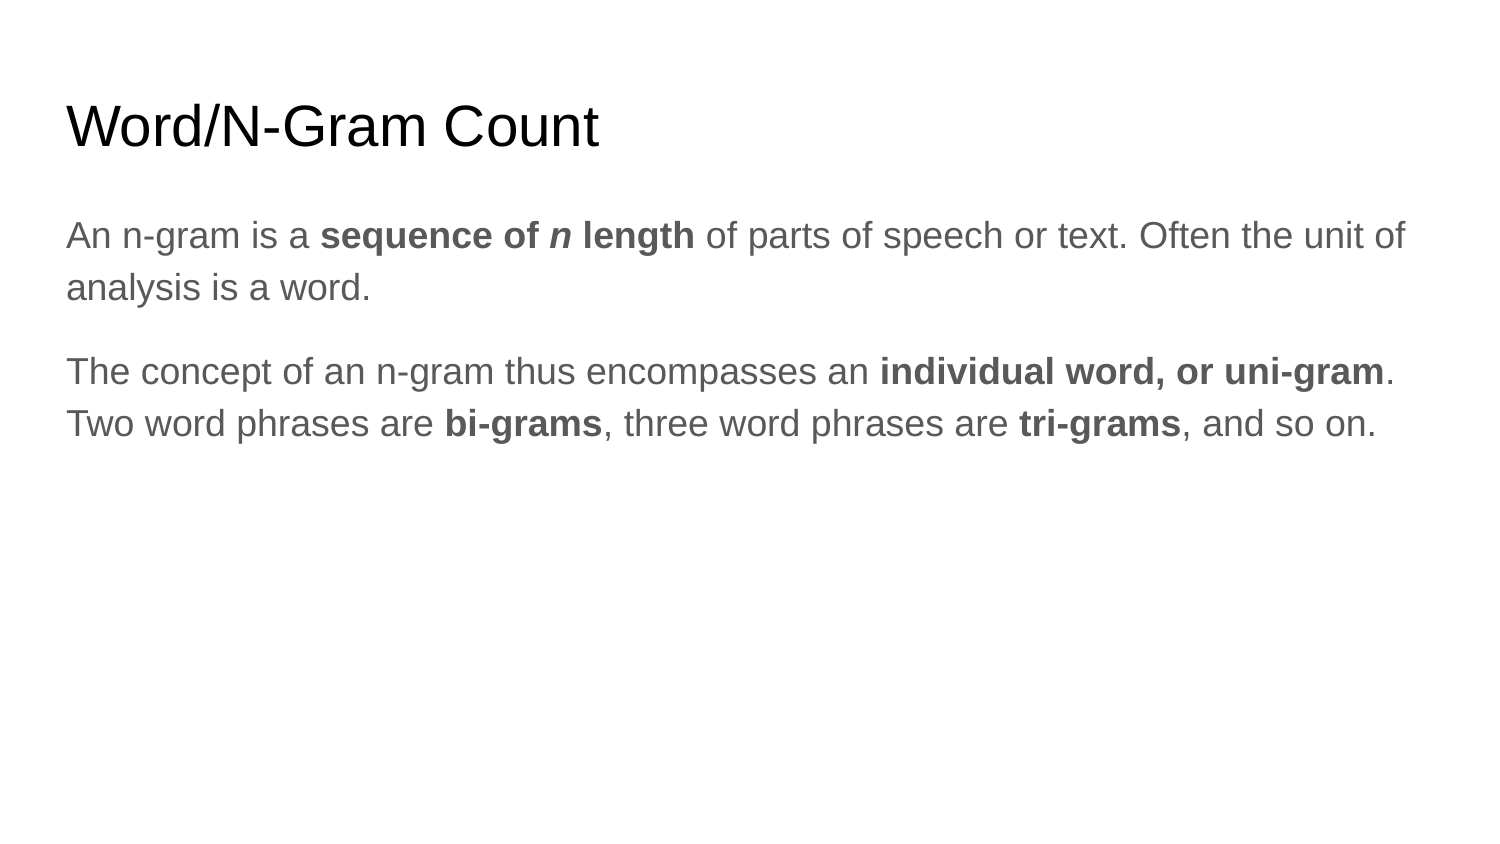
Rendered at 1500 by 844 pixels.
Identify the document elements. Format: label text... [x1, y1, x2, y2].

list An n-gram is a sequence of n length of parts of speech or text. Often the unit of analysis is a word. The concept of an n-gram thus encompasses an individual word, or uni-gram. Two word phrases are bi-grams, three word phrases are tri-grams, and so on. [51, 189, 1449, 750]
title Word/N-Gram Count [51, 72, 1449, 167]
